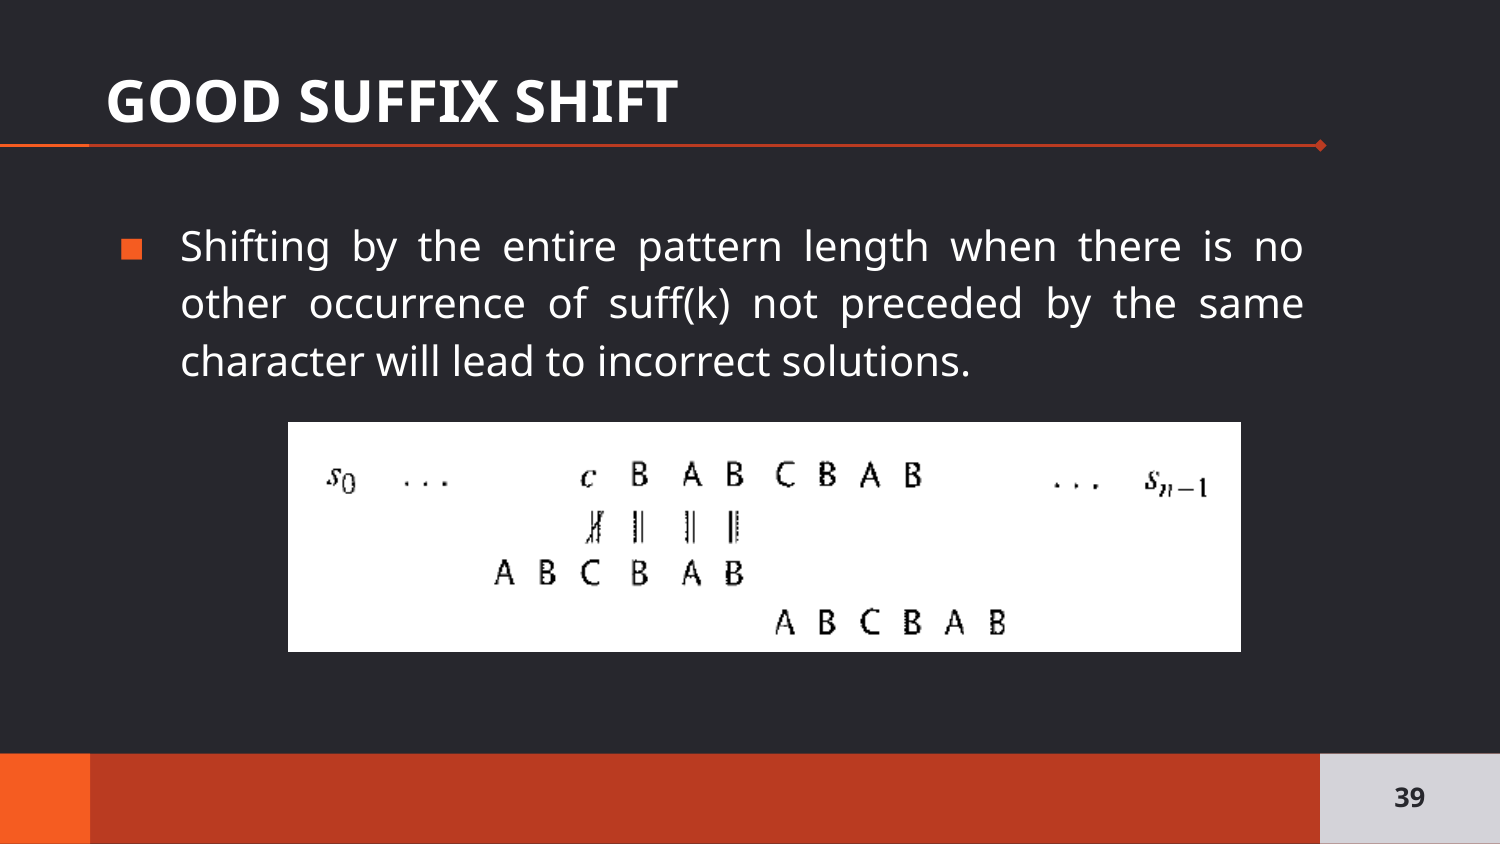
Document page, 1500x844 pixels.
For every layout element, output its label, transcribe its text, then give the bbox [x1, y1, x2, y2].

list Shifting by the entire pattern length when there is no other occurrence of suff(k) not preceded by the same character will lead to incorrect solutions. [90, 196, 1320, 681]
picture [288, 421, 1241, 653]
title GOOD SUFFIX SHIFT [90, 59, 1320, 150]
slide_number 39 [1320, 753, 1500, 844]
